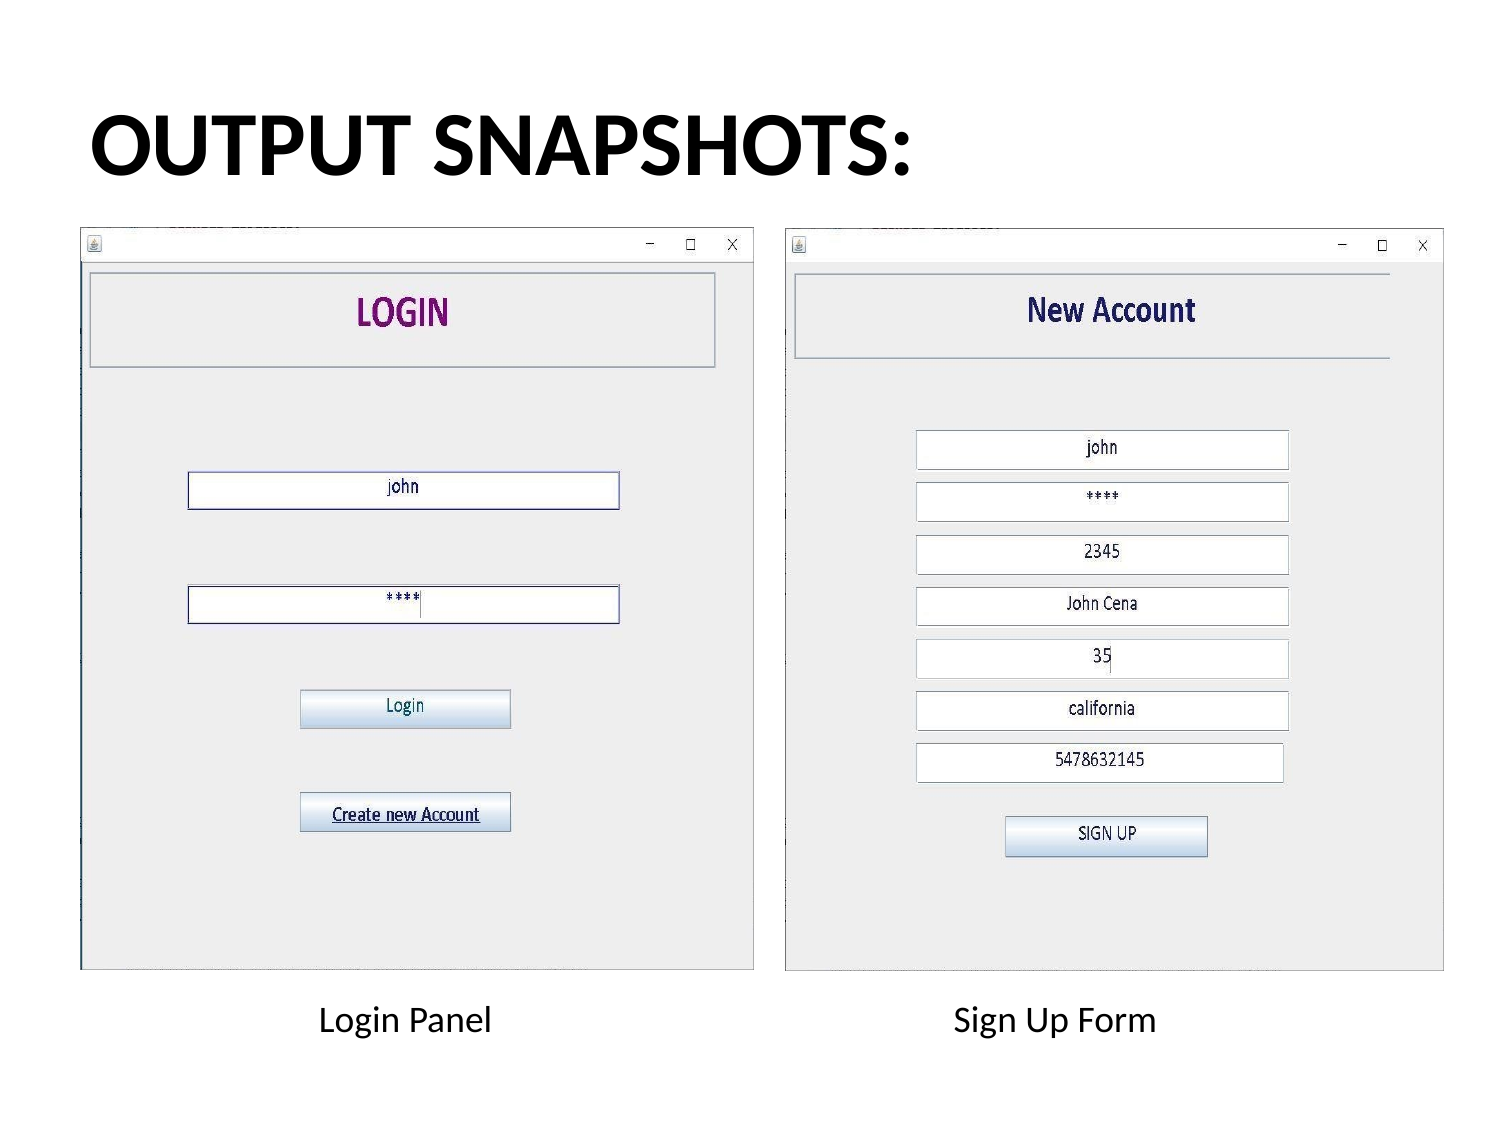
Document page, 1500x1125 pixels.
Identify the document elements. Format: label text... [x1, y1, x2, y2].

picture [79, 227, 754, 971]
text_box Login Panel [304, 987, 754, 1048]
text_box Sign Up Form [938, 987, 1247, 1048]
title OUTPUT SNAPSHOTS: [75, 45, 1425, 233]
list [785, 227, 1444, 971]
